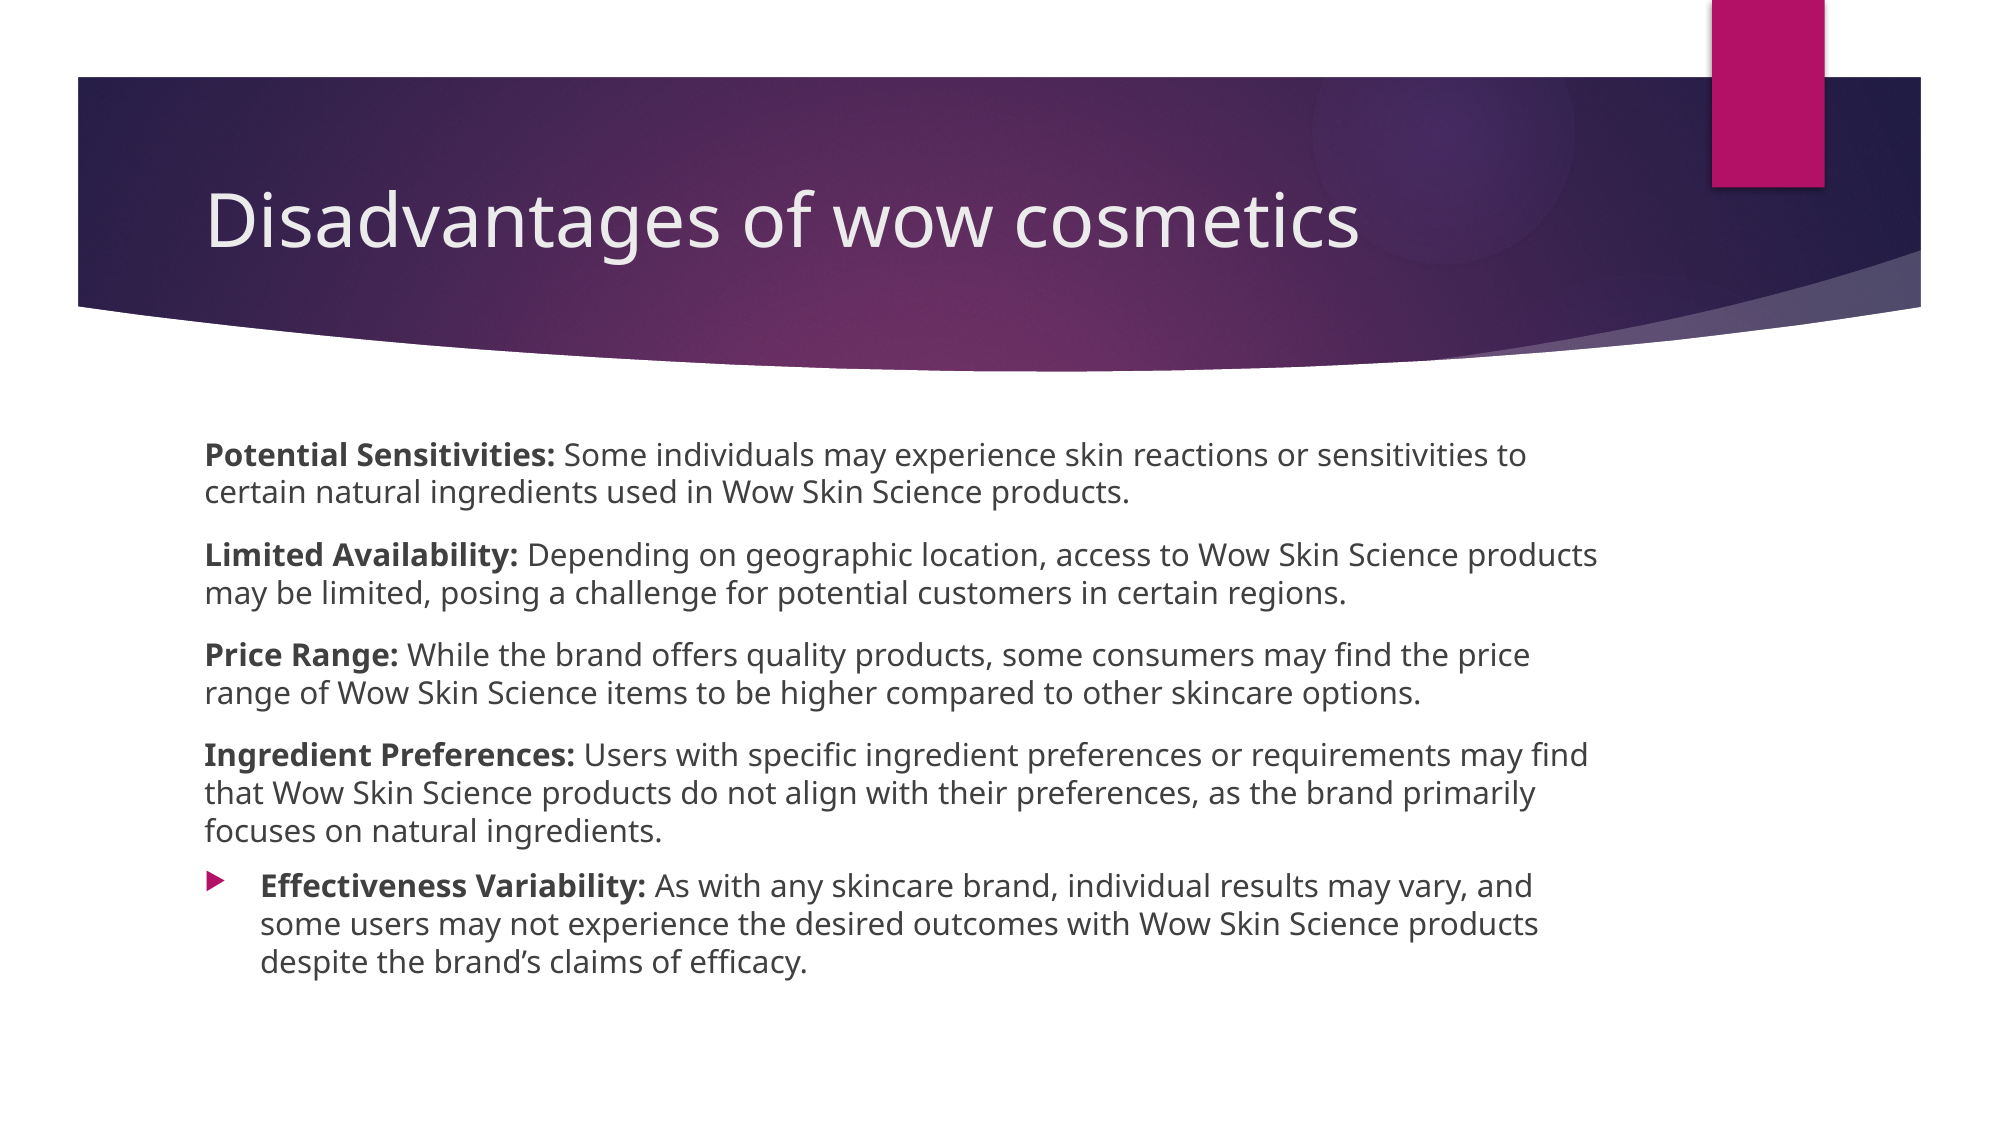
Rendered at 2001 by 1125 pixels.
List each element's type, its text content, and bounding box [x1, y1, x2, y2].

list Potential Sensitivities: Some individuals may experience skin reactions or sensitivities to certain natural ingredients used in Wow Skin Science products. Limited Availability: Depending on geographic location, access to Wow Skin Science products may be limited, posing a challenge for potential customers in certain regions. Price Range: While the brand offers quality products, some consumers may find the price range of Wow Skin Science items to be higher compared to other skincare options. Ingredient Preferences: Users with specific ingredient preferences or requirements may find that Wow Skin Science products do not align with their preferences, as the brand primarily focuses on natural ingredients. Effectiveness Variability: As with any skincare brand, individual results may vary, and some users may not experience the desired outcomes with Wow Skin Science products despite the brand’s claims of efficacy. [189, 427, 1638, 988]
title Disadvantages of wow cosmetics [189, 159, 1627, 276]
